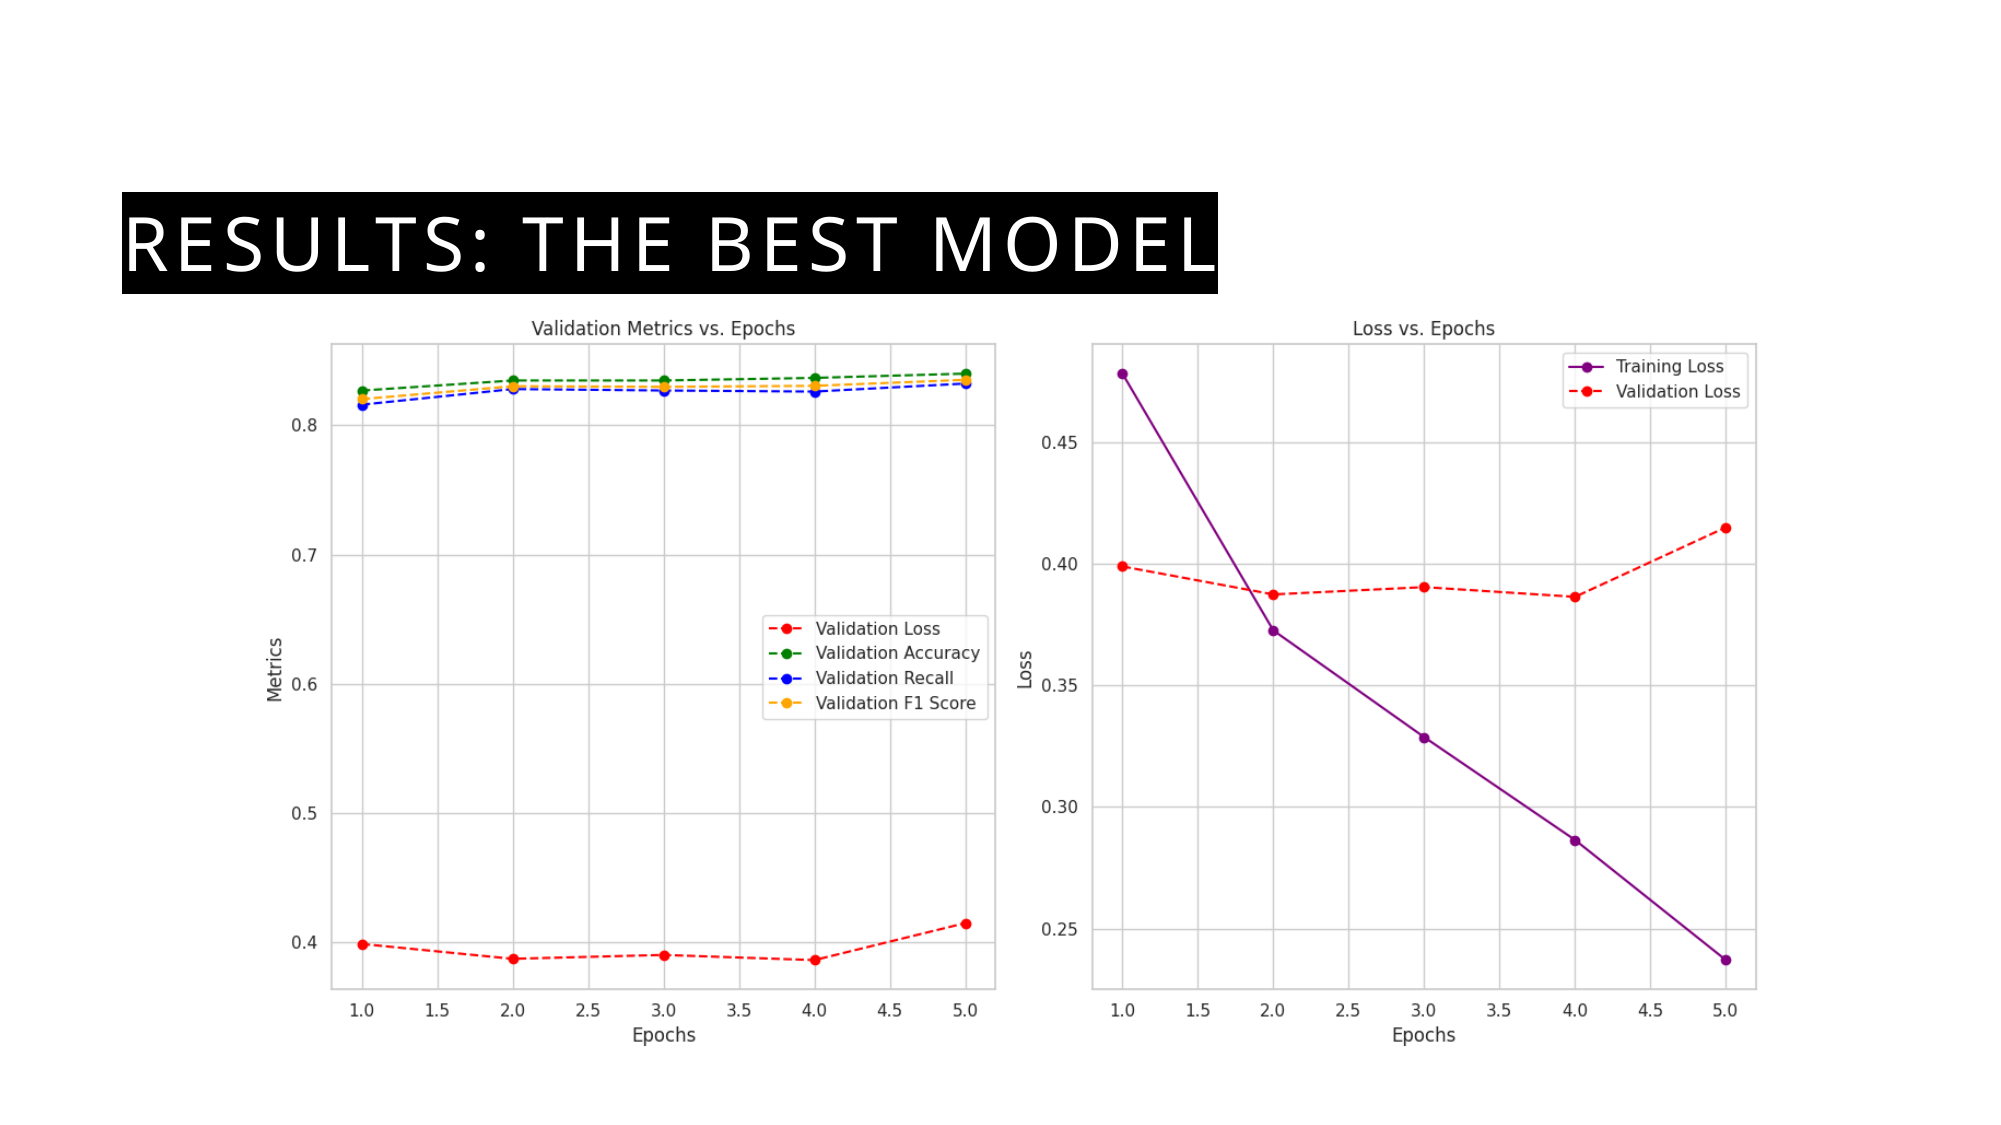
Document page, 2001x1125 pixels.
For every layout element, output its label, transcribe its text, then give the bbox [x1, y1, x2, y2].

title RESULTS: the best model [107, 106, 1850, 295]
picture [254, 309, 1766, 1058]
